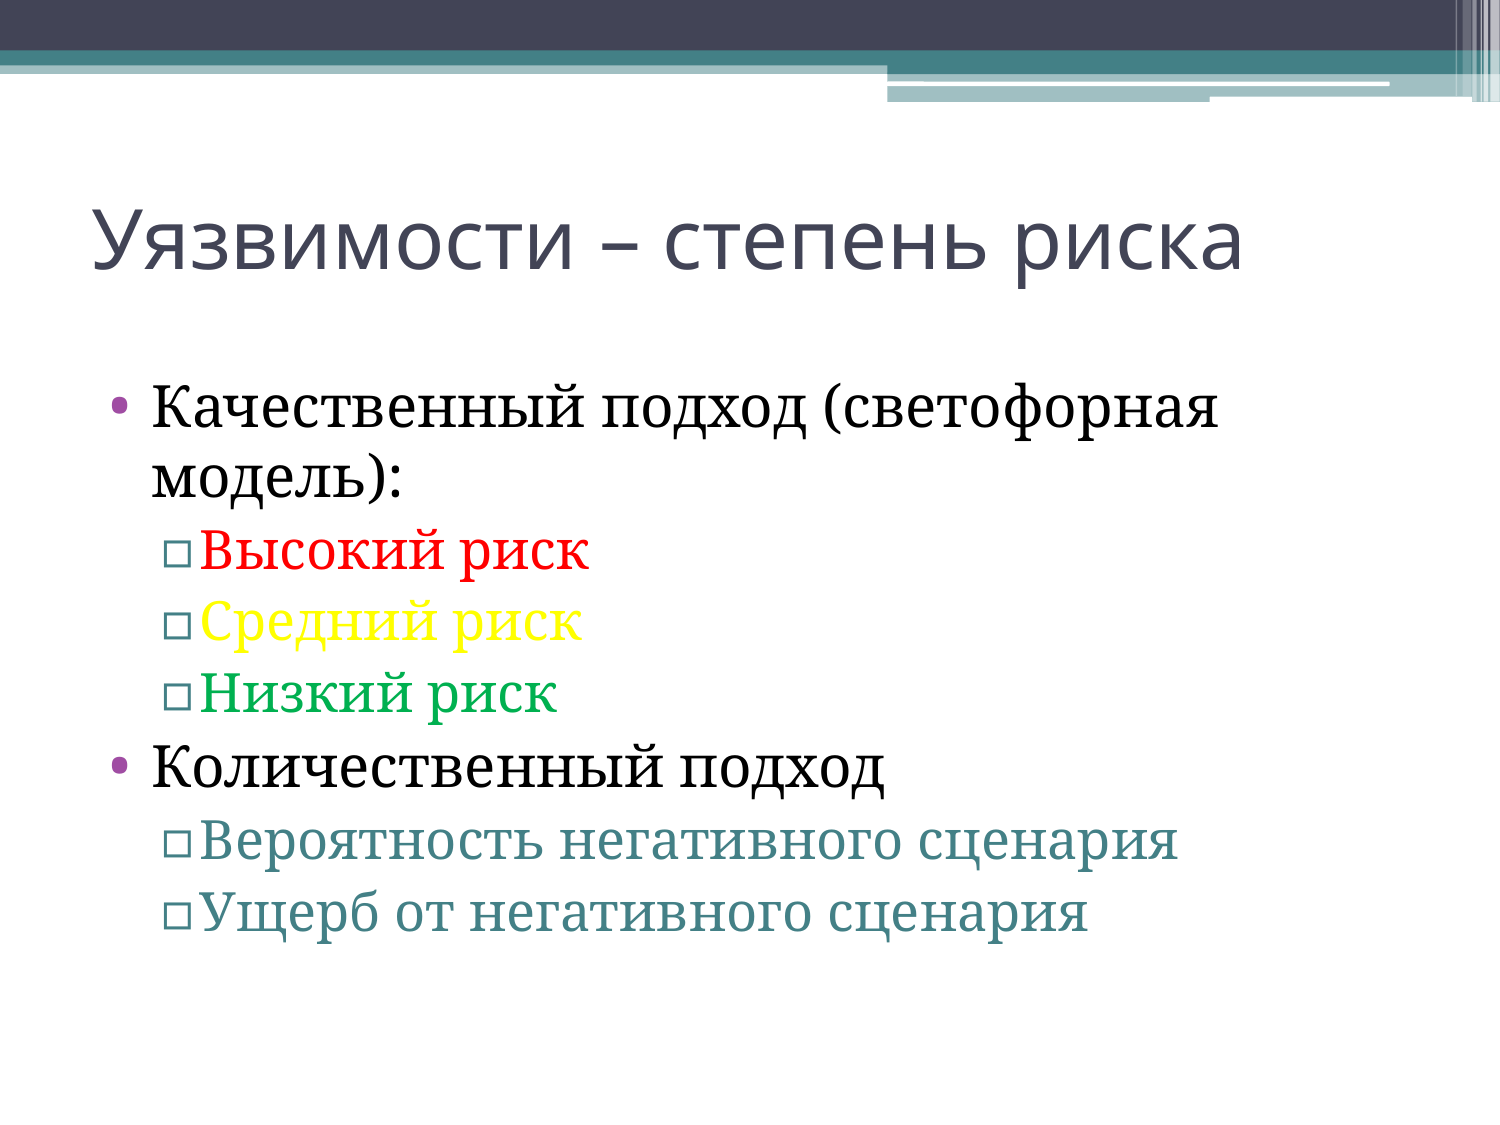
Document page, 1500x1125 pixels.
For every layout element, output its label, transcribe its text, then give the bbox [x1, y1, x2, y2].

title Уязвимости – степень риска [76, 149, 1427, 324]
list Качественный подход (светофорная модель): Высокий риск Средний риск Низкий риск Количественный подход Вероятность негативного сценария Ущерб от негативного сценария [76, 361, 1427, 1072]
